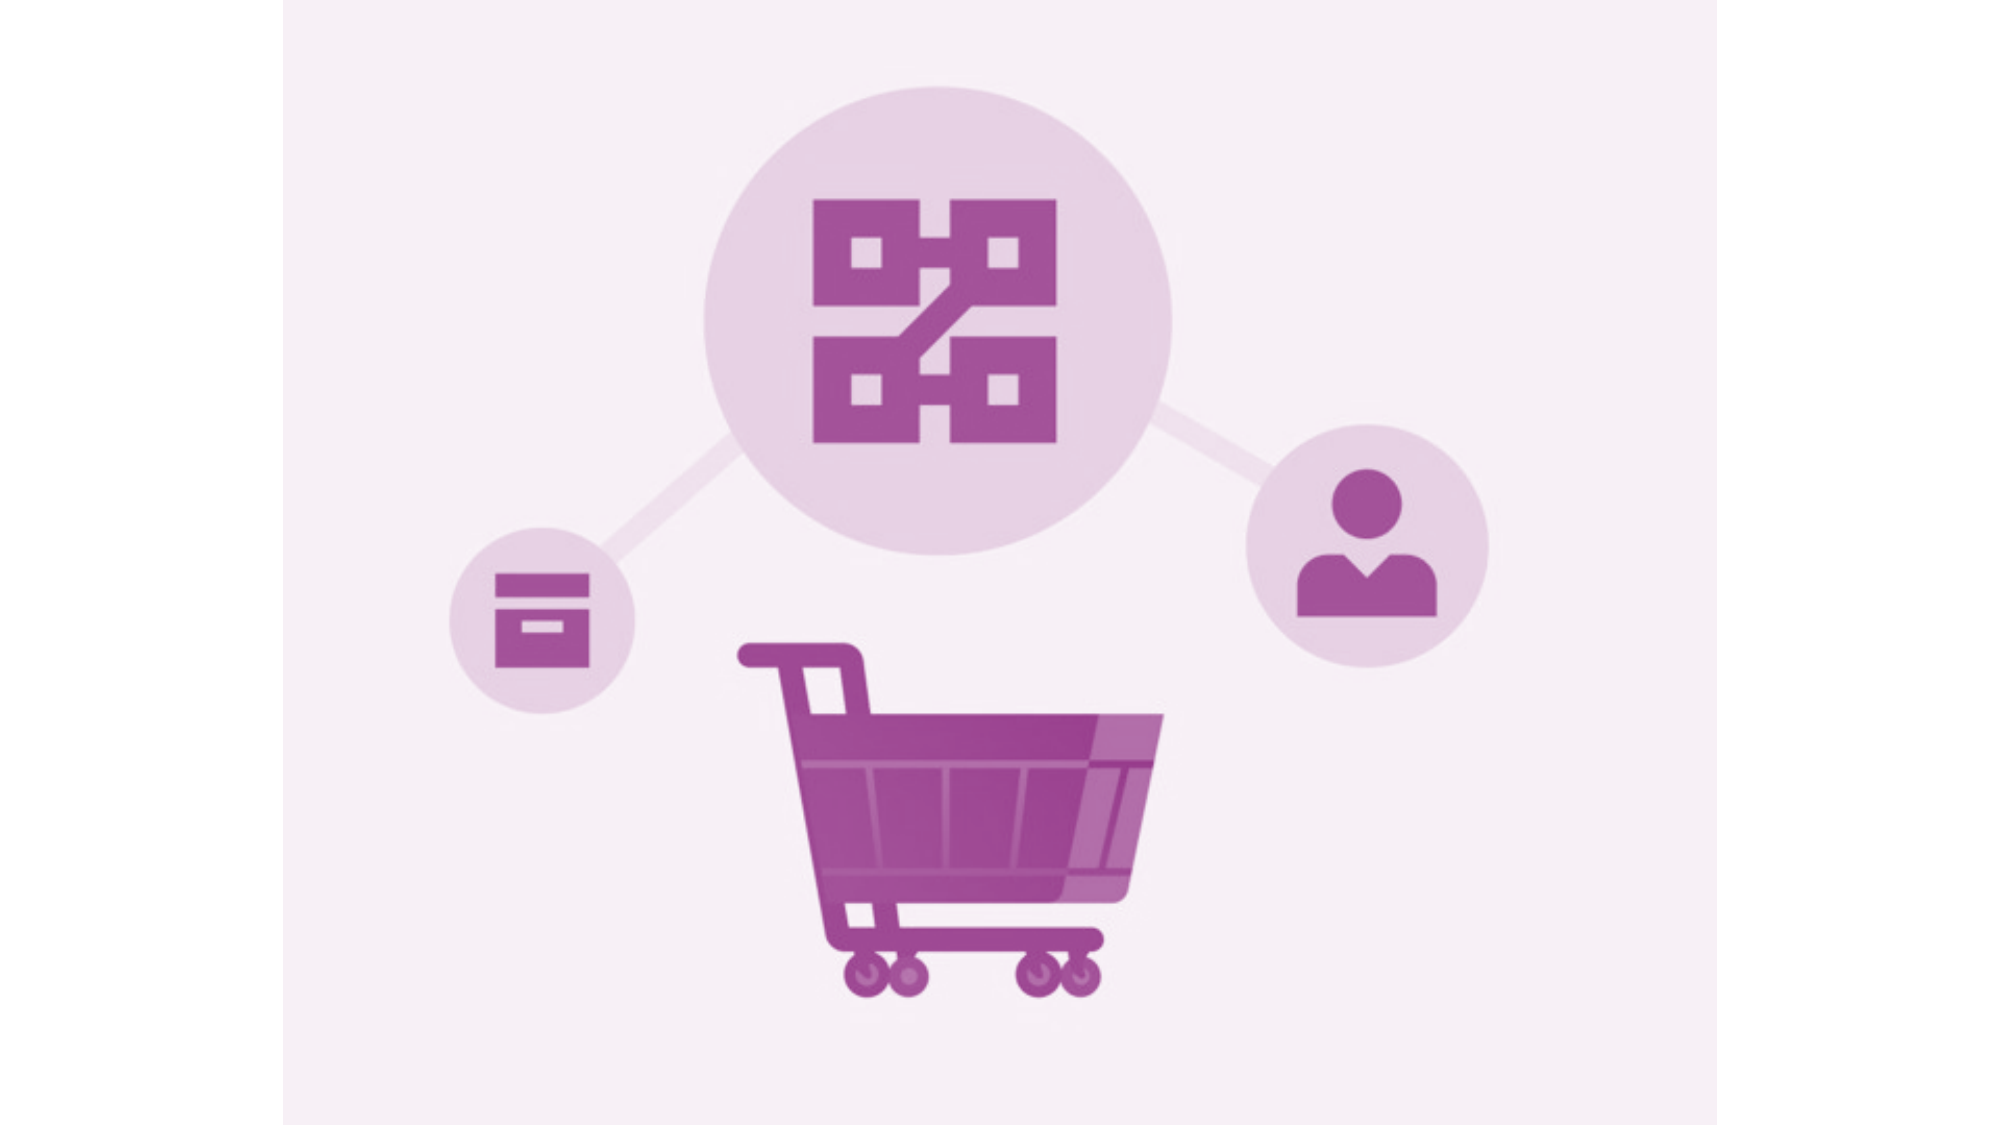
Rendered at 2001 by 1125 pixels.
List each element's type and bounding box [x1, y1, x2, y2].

picture [282, 0, 1718, 1125]
